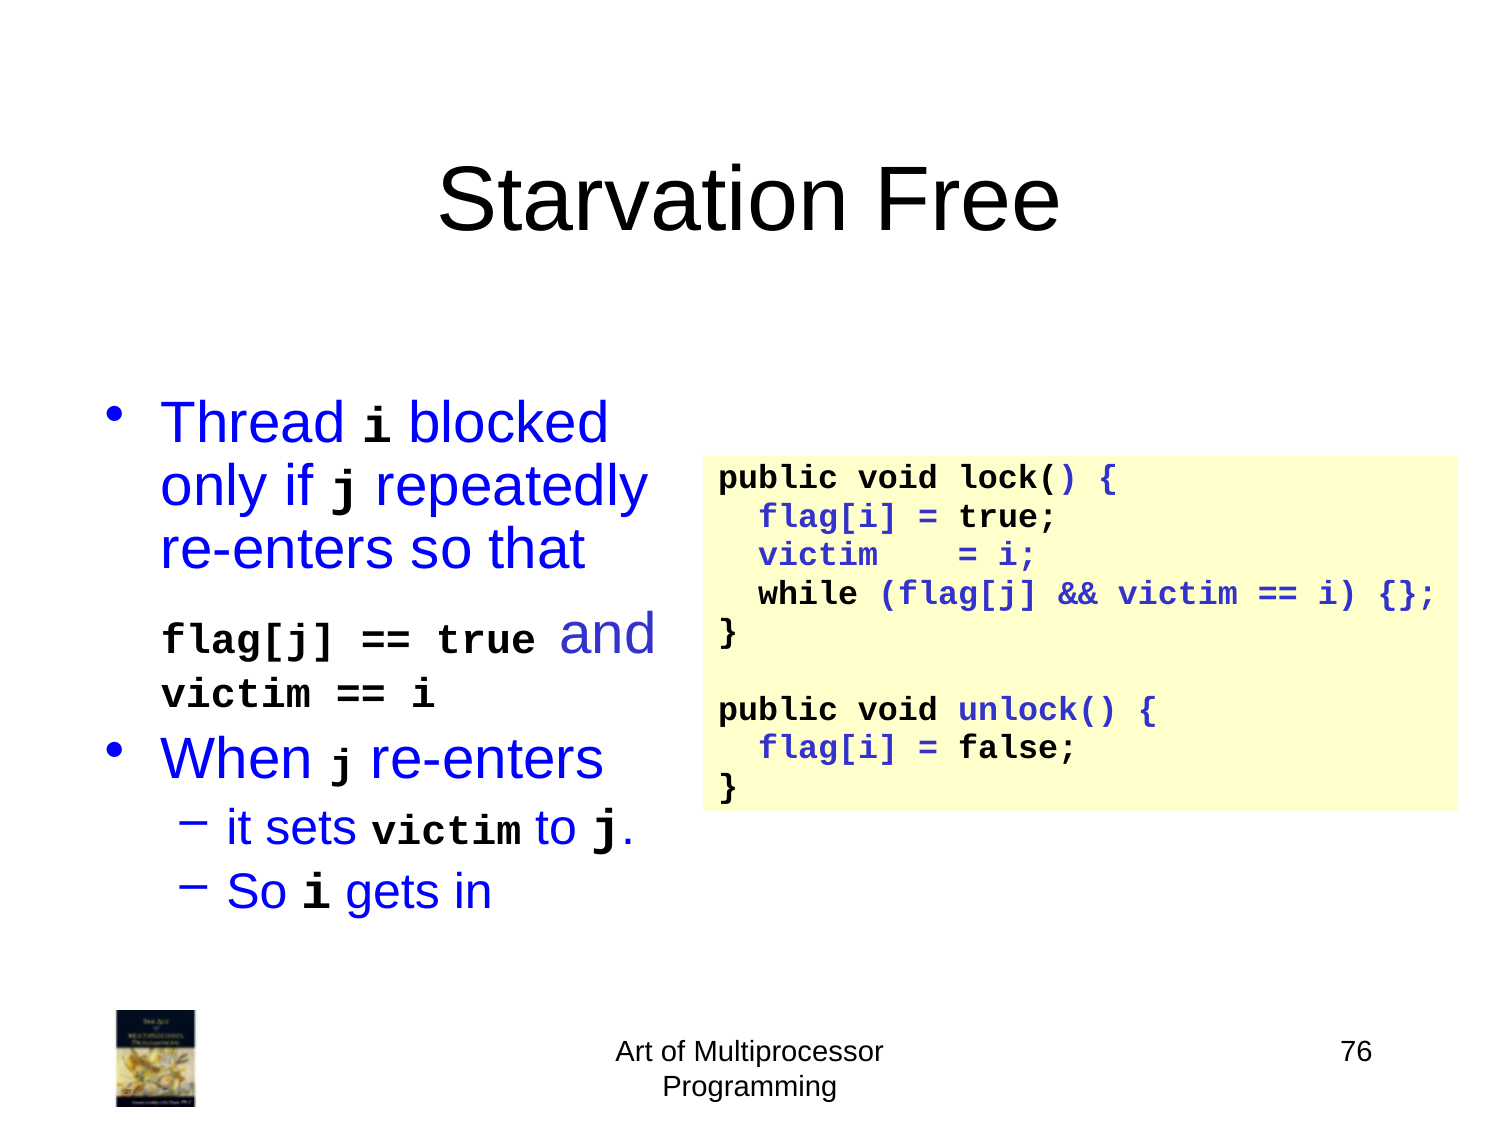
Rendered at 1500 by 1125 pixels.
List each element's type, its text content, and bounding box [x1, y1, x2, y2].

picture [416, 416, 438, 438]
picture [107, 1010, 204, 1107]
title Starvation Free [112, 99, 1388, 288]
list Thread i blocked only if j repeatedly re-enters so that flag[j] == true and victim == i When j re-enters it sets victim to j. So i gets in [89, 318, 715, 994]
text_box public void lock() { flag[i] = true; victim = i; while (flag[j] && victim == i) {}; } public void unlock() { flag[i] = false; } [703, 455, 1458, 811]
text_box Art of Multiprocessor Programming [512, 1024, 988, 1100]
text_box 76 [1074, 1024, 1388, 1100]
